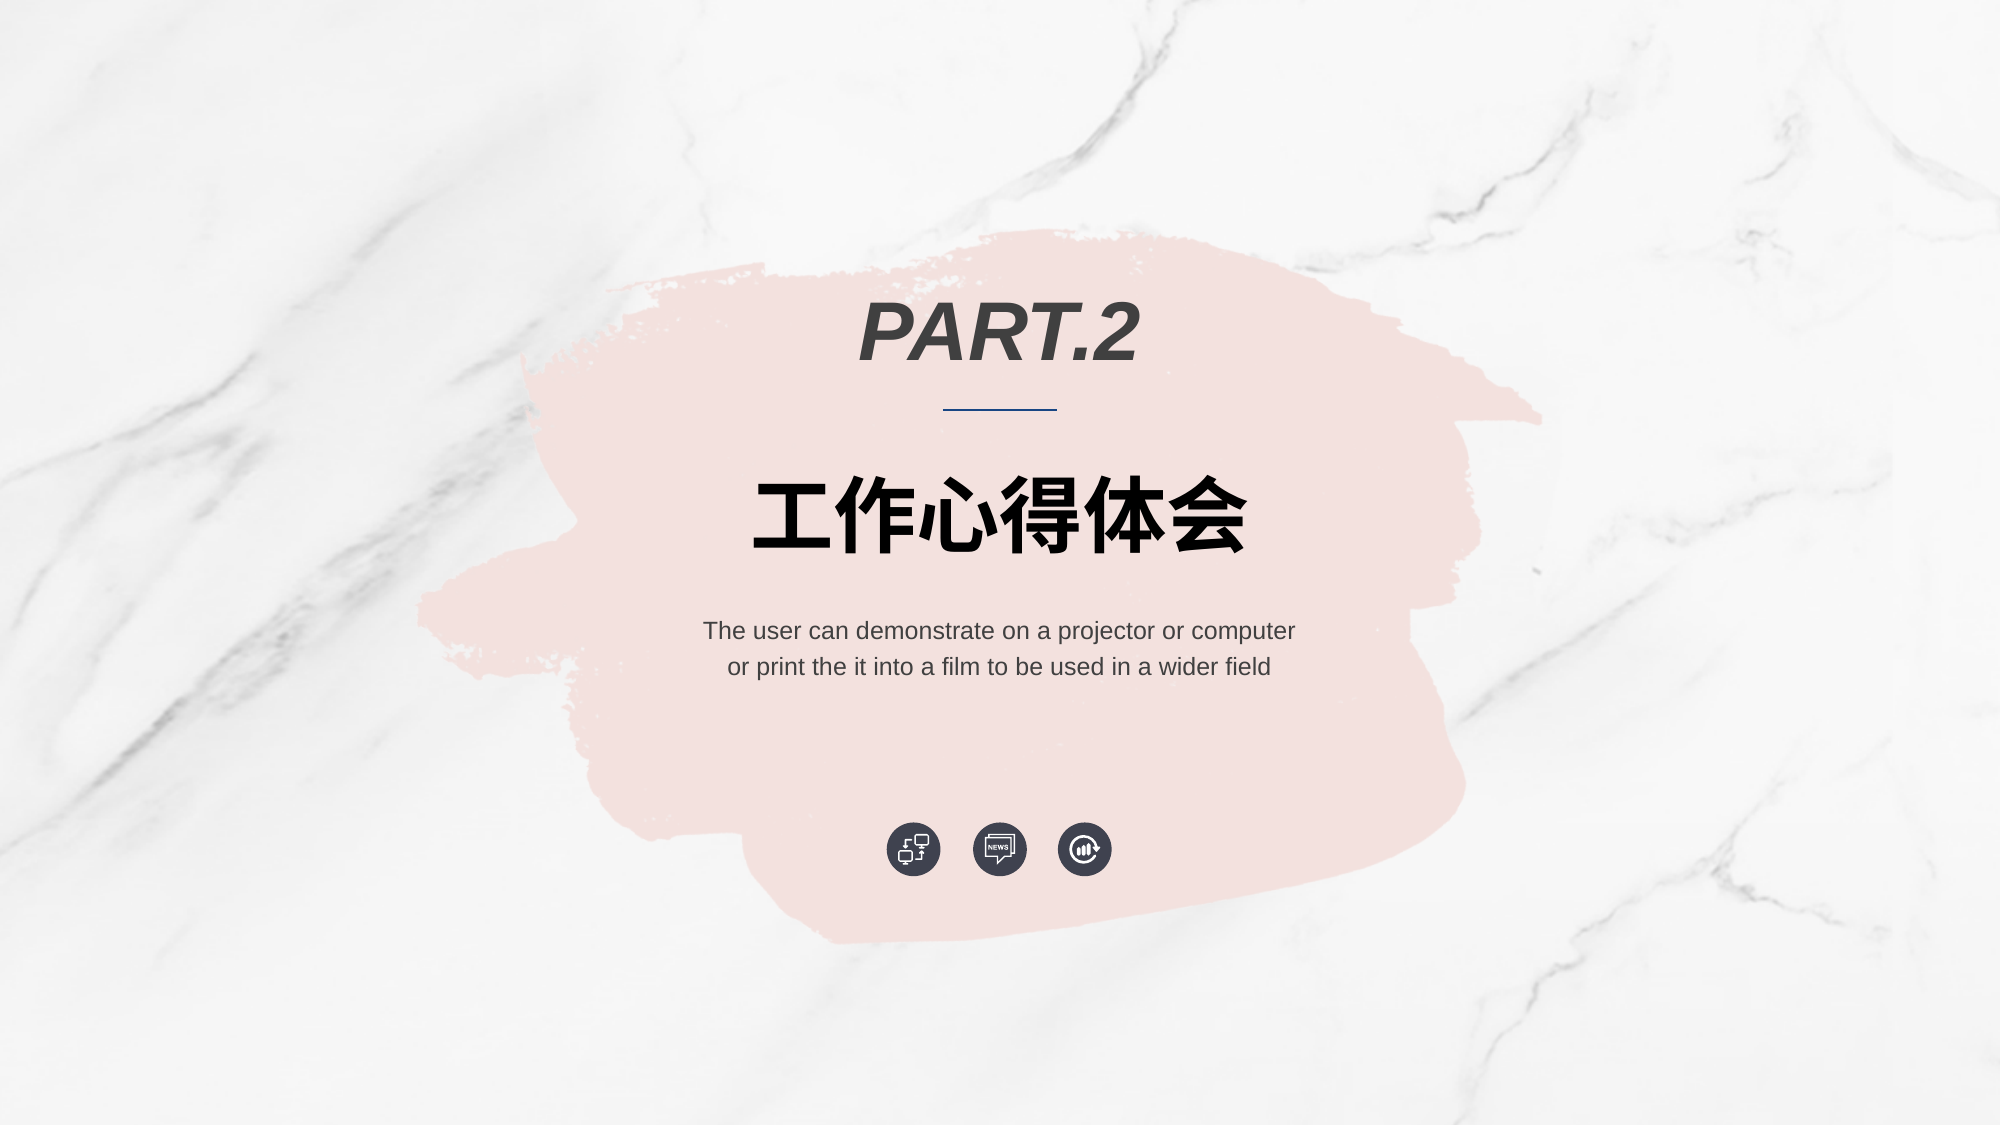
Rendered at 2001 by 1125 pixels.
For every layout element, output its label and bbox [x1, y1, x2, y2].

text_box [886, 822, 941, 877]
picture [0, 0, 2000, 1125]
text_box [973, 822, 1027, 877]
text_box [1057, 822, 1112, 877]
